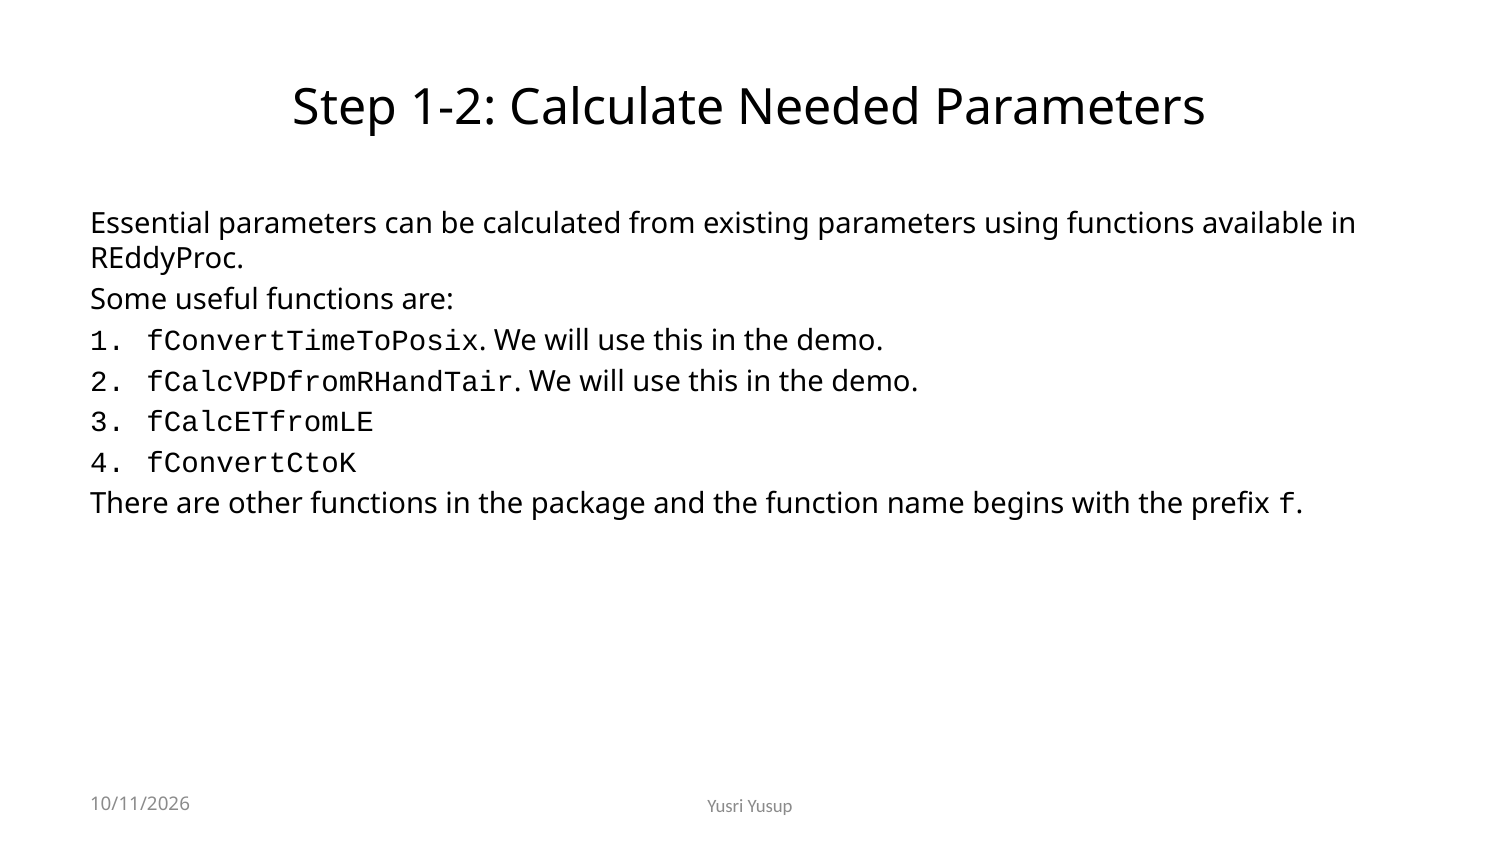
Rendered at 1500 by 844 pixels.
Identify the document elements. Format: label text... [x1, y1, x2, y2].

footer Yusri Yusup [512, 782, 988, 827]
title Step 1-2: Calculate Needed Parameters [75, 33, 1425, 175]
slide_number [75, 782, 425, 827]
list Essential parameters can be calculated from existing parameters using functions available in REddyProc. Some useful functions are: fConvertTimeToPosix. We will use this in the demo. fCalcVPDfromRHandTair. We will use this in the demo. fCalcETfromLE fConvertCtoK There are other functions in the package and the function name begins with the prefix f. [75, 196, 1425, 754]
